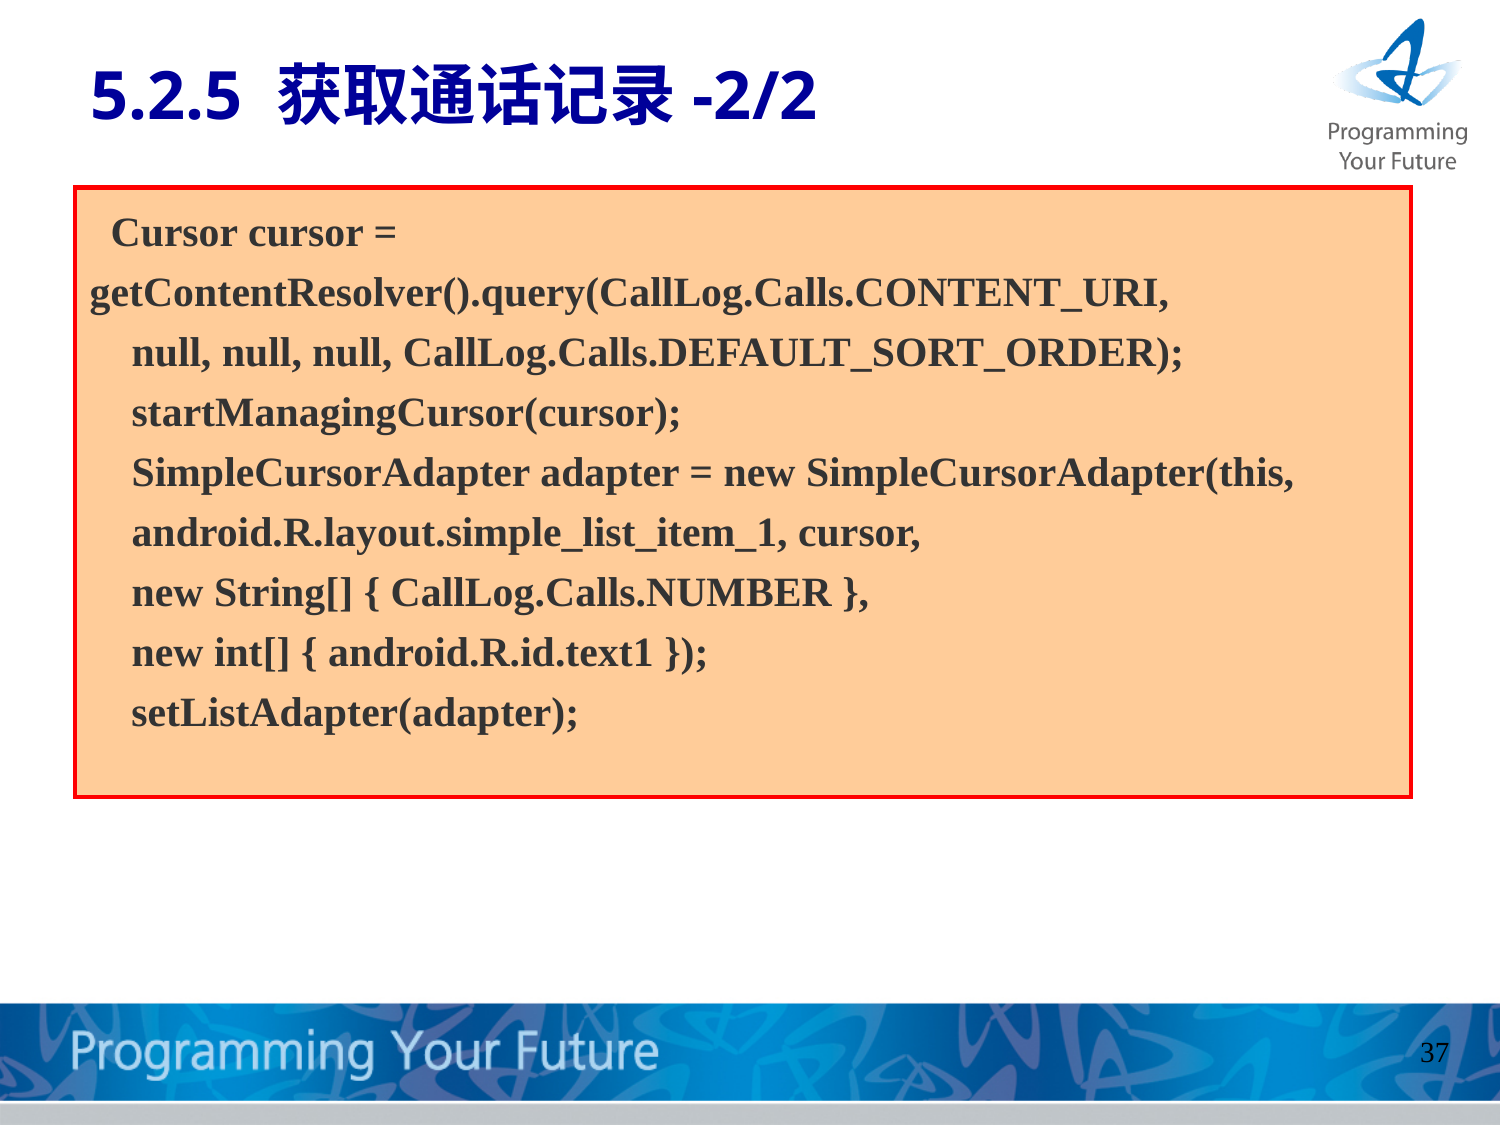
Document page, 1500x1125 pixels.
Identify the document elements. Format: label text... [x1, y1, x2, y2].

text_box Cursor cursor = getContentResolver().query(CallLog.Calls.CONTENT_URI, null, null, null, CallLog.Calls.DEFAULT_SORT_ORDER); startManagingCursor(cursor); SimpleCursorAdapter adapter = new SimpleCursorAdapter(this, android.R.layout.simple_list_item_1, cursor, new String[] { CallLog.Calls.NUMBER }, new int[] { android.R.id.text1 }); setListAdapter(adapter); [74, 187, 1412, 797]
picture [0, 997, 1500, 1125]
picture [1297, 0, 1500, 213]
title 5.2.5 获取通话记录-2/2 [74, 44, 1271, 162]
